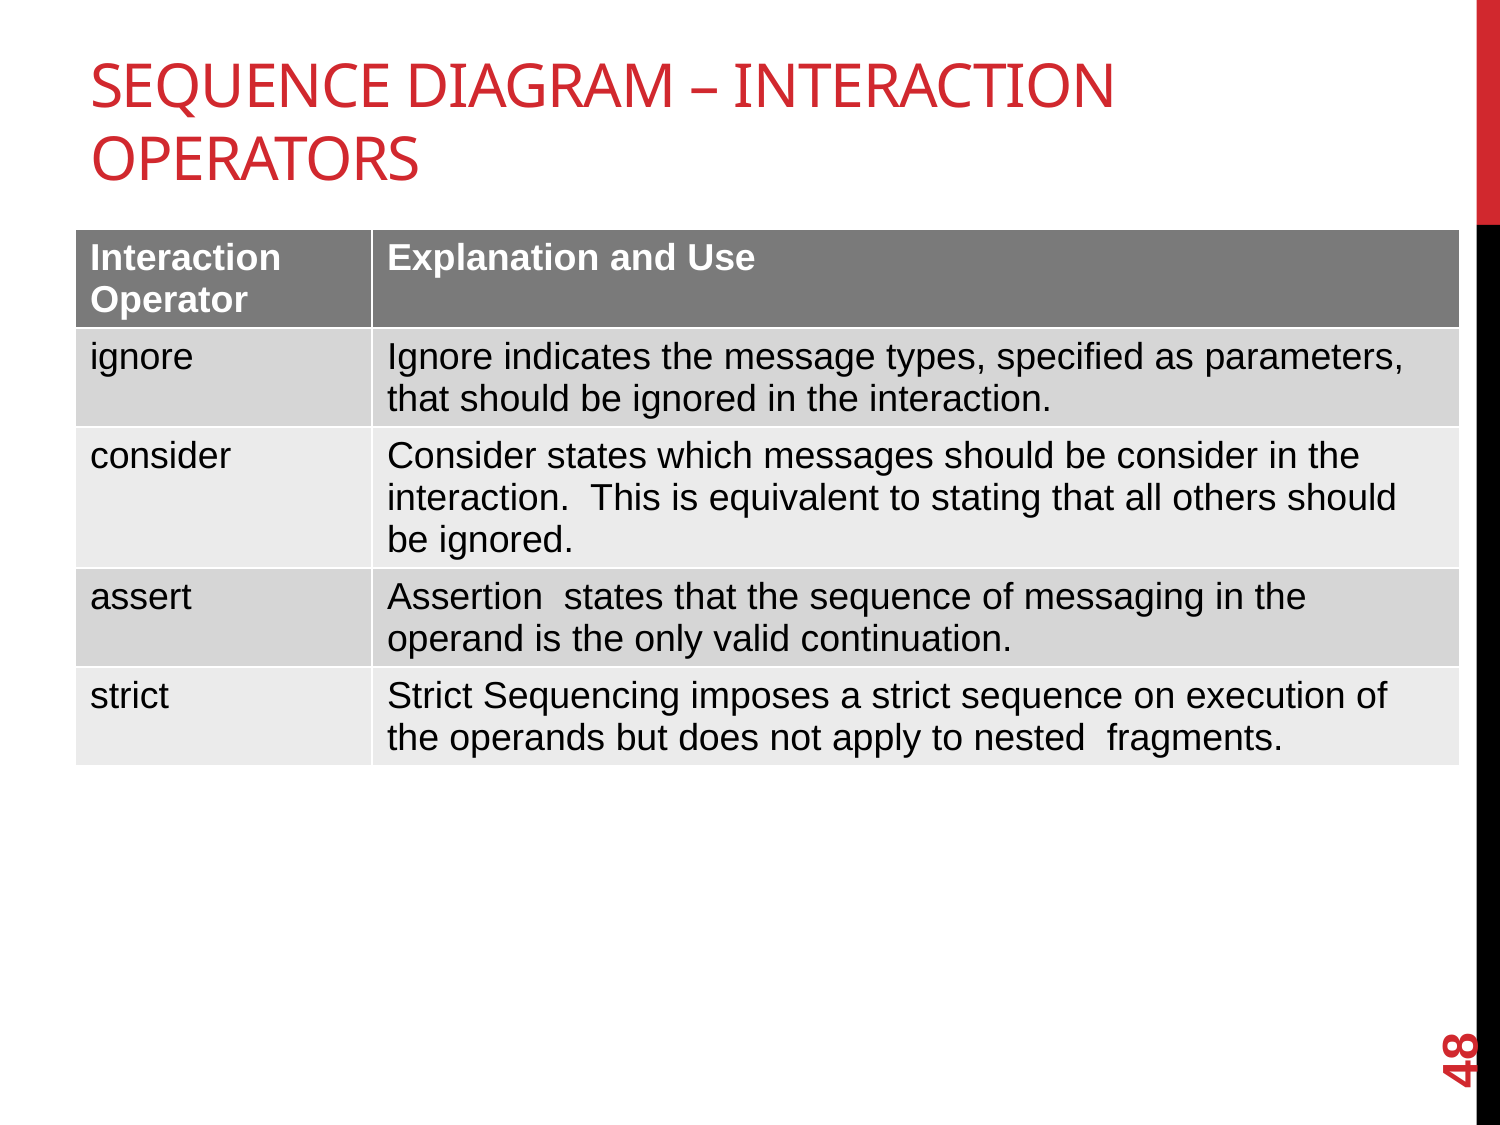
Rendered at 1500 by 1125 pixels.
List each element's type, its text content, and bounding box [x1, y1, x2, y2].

table_cell ignore [76, 329, 371, 426]
table_cell Ignore indicates the message types, specified as parameters, that should be ignored in the interaction. [373, 329, 1459, 426]
table_cell Strict Sequencing imposes a strict sequence on execution of the operands but does not apply to nested fragments. [373, 668, 1459, 765]
table_header Explanation and Use [373, 230, 1459, 327]
table_cell consider [76, 428, 371, 567]
table_cell strict [76, 668, 371, 765]
table_cell assert [76, 569, 371, 666]
table_cell Assertion states that the sequence of messaging in the operand is the only valid continuation. [373, 569, 1459, 666]
table_cell Consider states which messages should be consider in the interaction. This is equivalent to stating that all others should be ignored. [373, 428, 1459, 567]
title Sequence Diagram – Interaction Operators [75, 37, 1300, 200]
slide_number 48 [1427, 887, 1488, 1104]
table_header Interaction Operator [76, 230, 371, 327]
